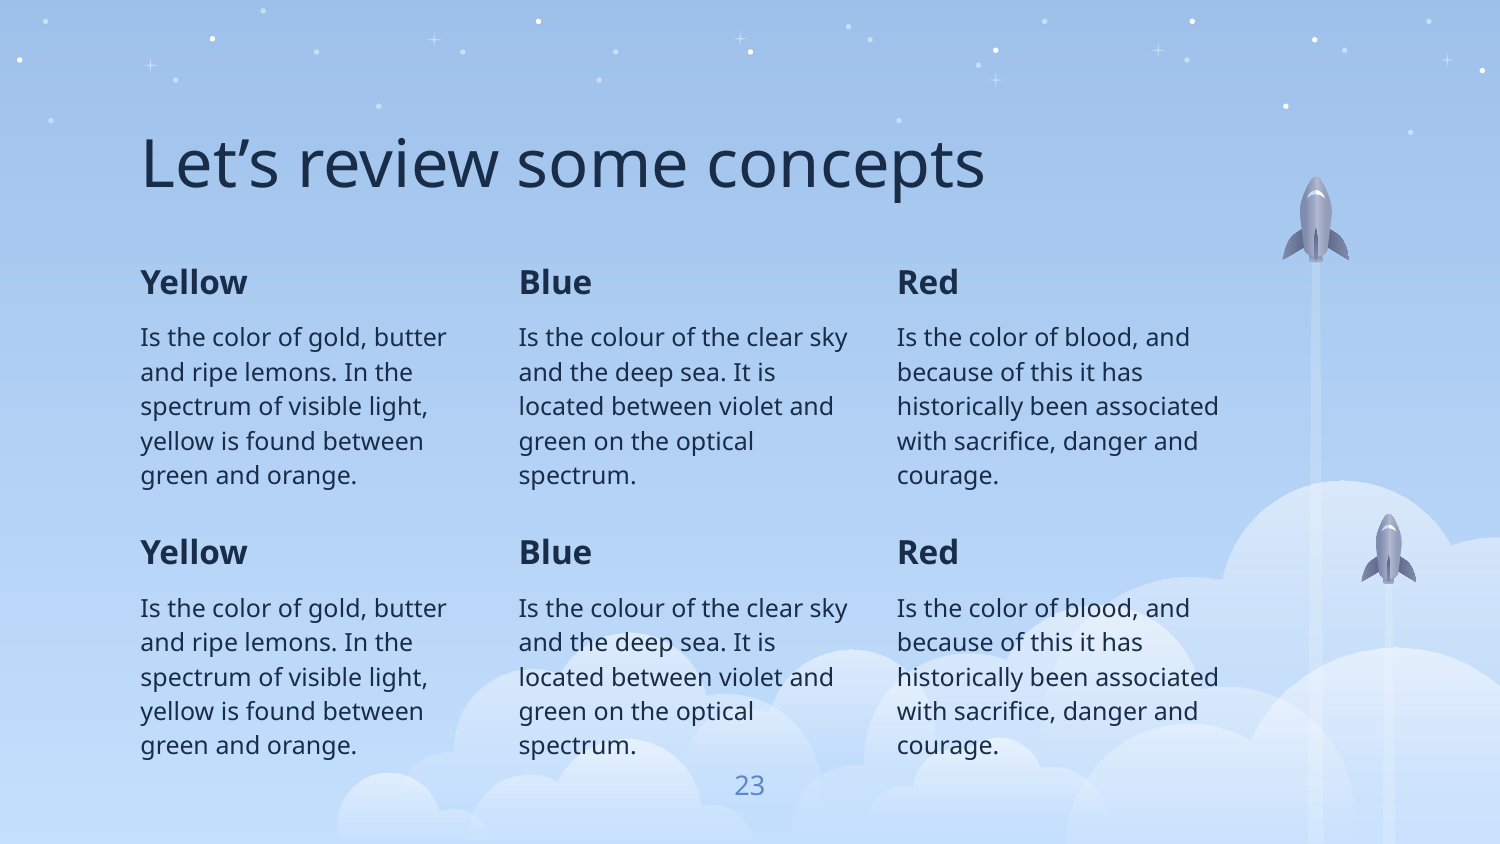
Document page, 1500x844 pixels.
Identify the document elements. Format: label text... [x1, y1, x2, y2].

list Yellow Is the color of gold, butter and ripe lemons. In the spectrum of visible light, yellow is found between green and orange. [140, 254, 483, 497]
title Let’s review some concepts [140, 137, 1240, 203]
list Blue Is the colour of the clear sky and the deep sea. It is located between violet and green on the optical spectrum. [518, 525, 861, 767]
list Red Is the color of blood, and because of this it has historically been associated with sacrifice, danger and courage. [896, 525, 1240, 767]
list Blue Is the colour of the clear sky and the deep sea. It is located between violet and green on the optical spectrum. [518, 254, 861, 497]
slide_number 23 [705, 767, 795, 819]
list Yellow Is the color of gold, butter and ripe lemons. In the spectrum of visible light, yellow is found between green and orange. [140, 525, 483, 767]
list Red Is the color of blood, and because of this it has historically been associated with sacrifice, danger and courage. [896, 254, 1240, 497]
